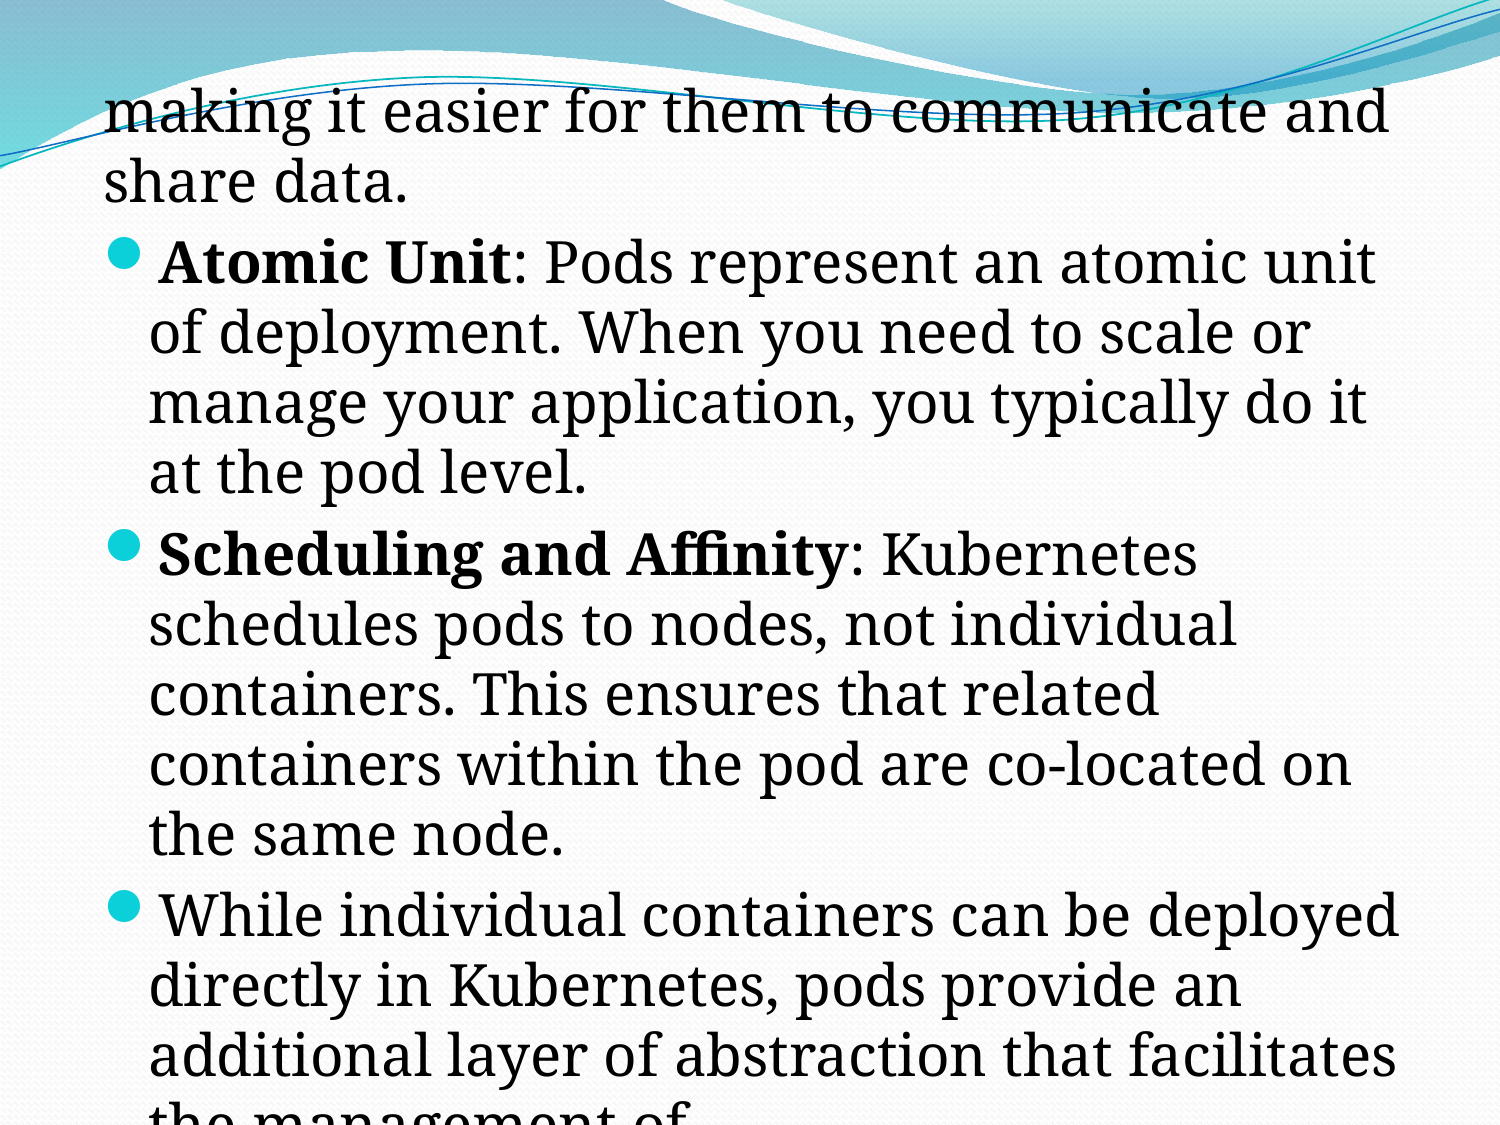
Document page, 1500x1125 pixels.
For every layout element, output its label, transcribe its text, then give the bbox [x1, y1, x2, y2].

list making it easier for them to communicate and share data. Atomic Unit: Pods represent an atomic unit of deployment. When you need to scale or manage your application, you typically do it at the pod level. Scheduling and Affinity: Kubernetes schedules pods to nodes, not individual containers. This ensures that related containers within the pod are co-located on the same node. While individual containers can be deployed directly in Kubernetes, pods provide an additional layer of abstraction that facilitates the management of [88, 66, 1425, 1005]
